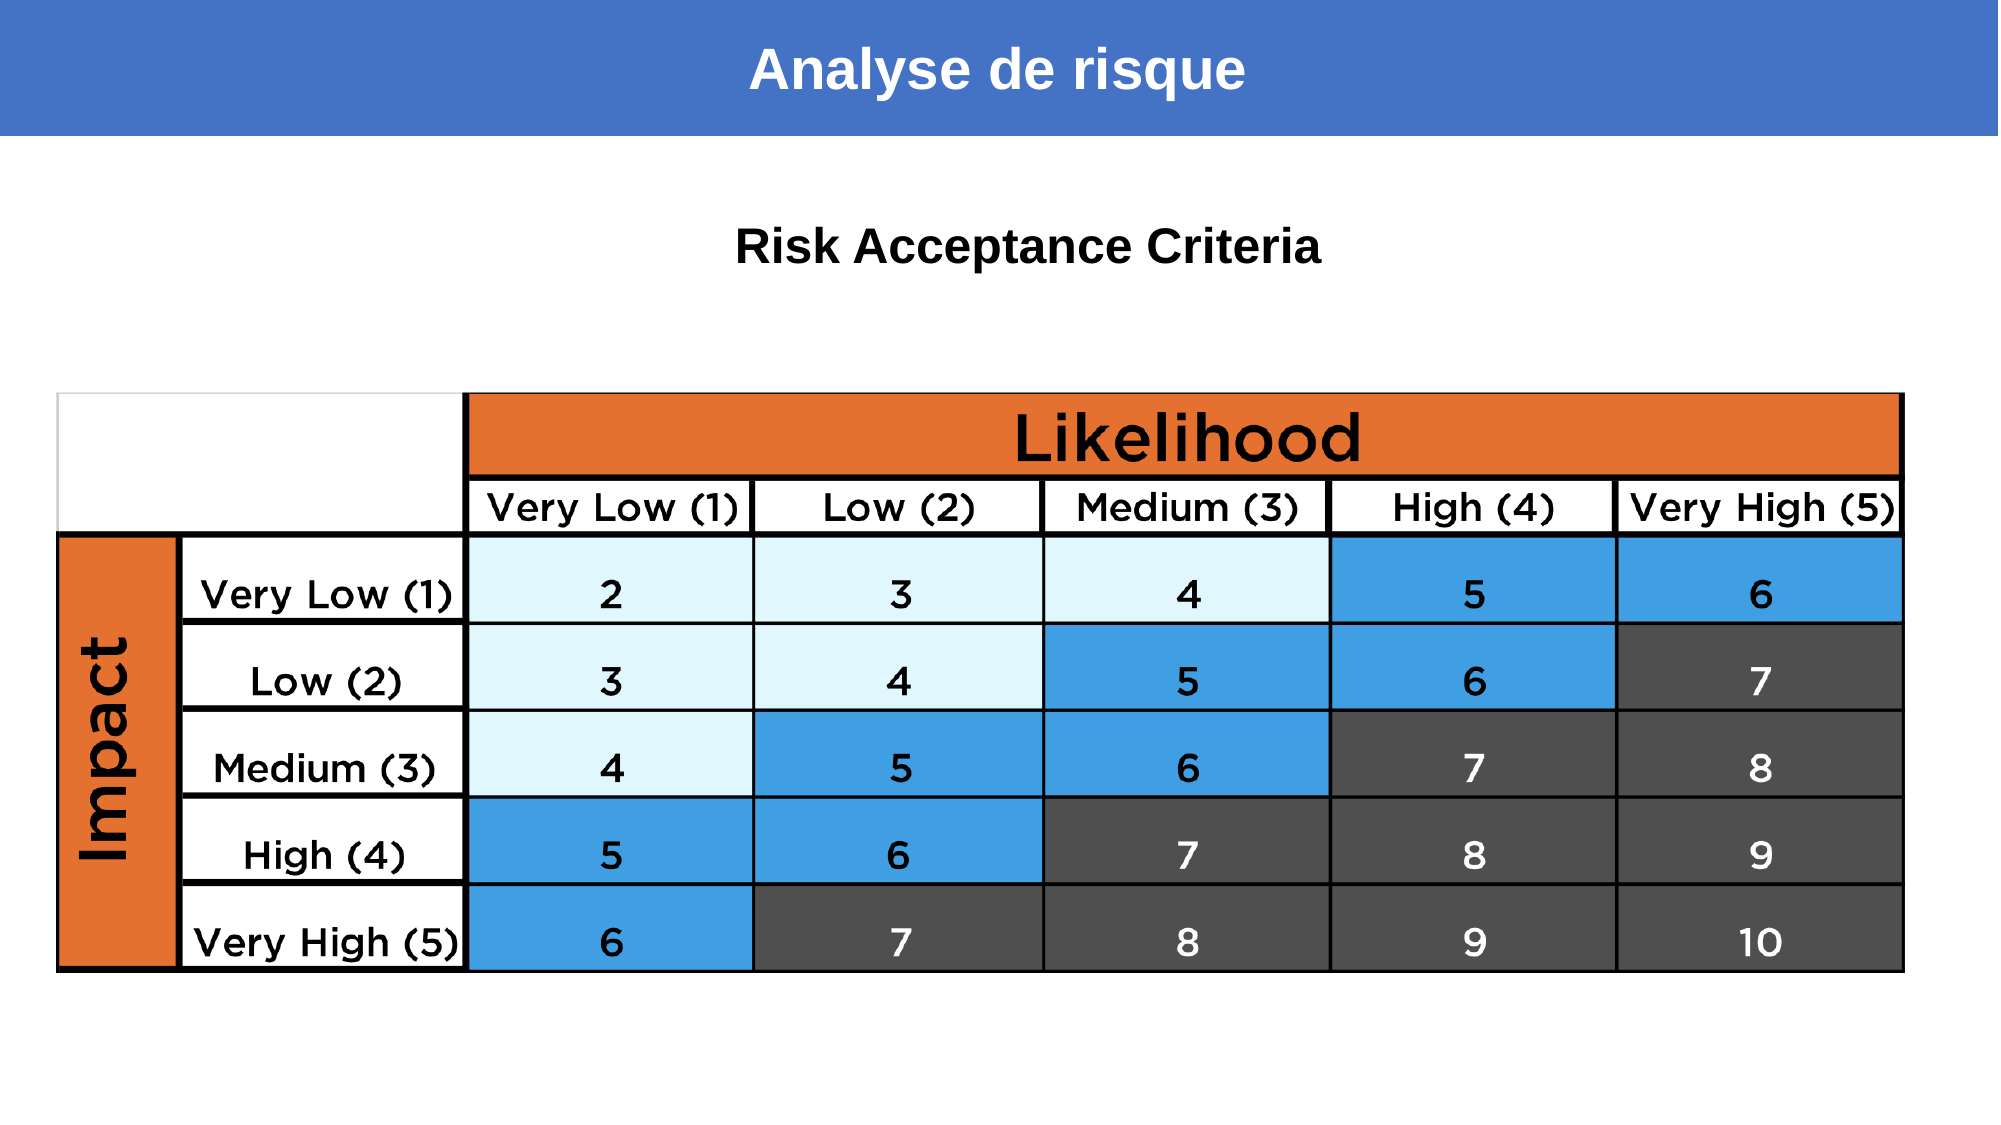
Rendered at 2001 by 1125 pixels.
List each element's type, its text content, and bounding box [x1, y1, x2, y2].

text_box Analyse de risque [0, 0, 2000, 139]
text_box Risk Acceptance Criteria [719, 205, 1351, 281]
picture [0, 313, 2000, 1120]
